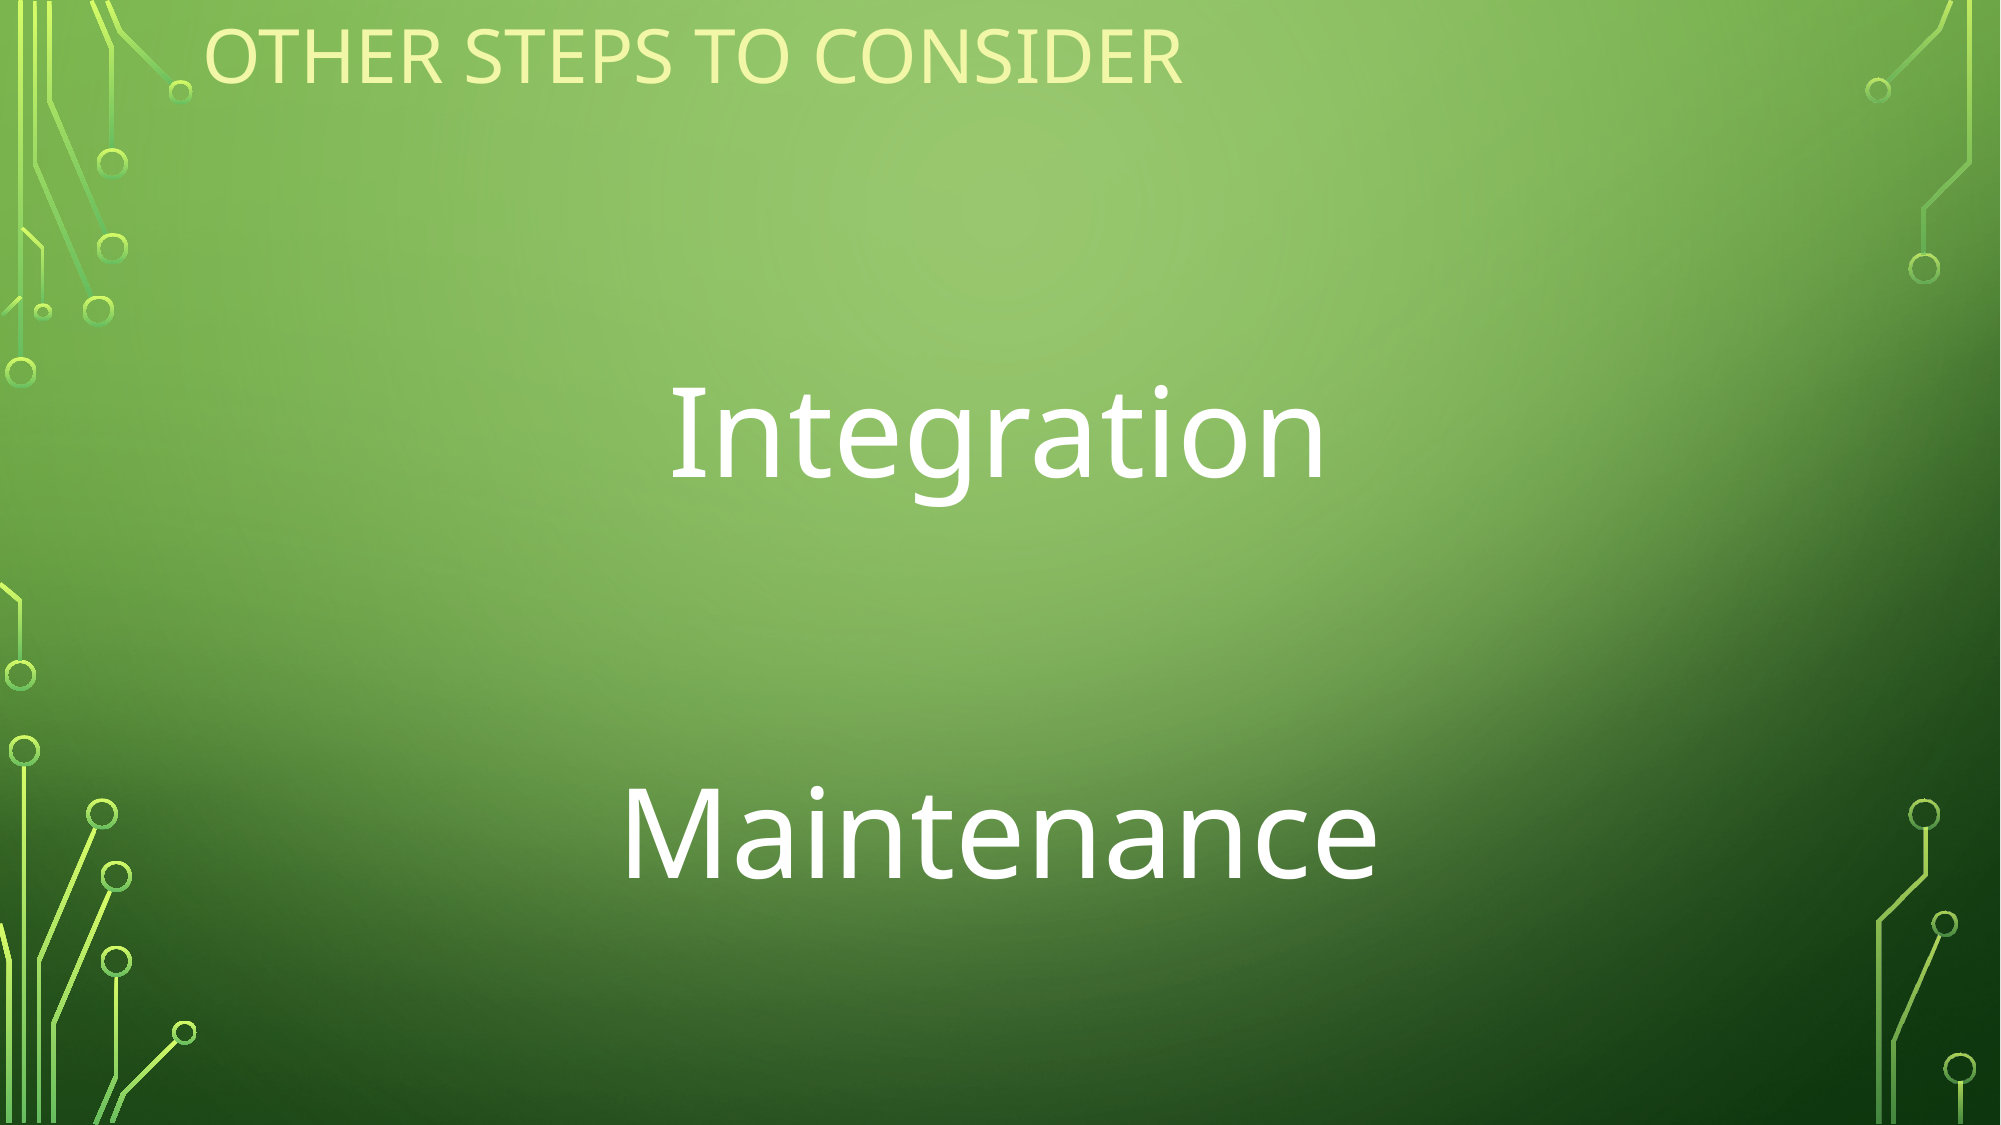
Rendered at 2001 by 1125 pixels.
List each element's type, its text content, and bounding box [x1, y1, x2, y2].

title Other steps to consider [187, 0, 1813, 119]
list Integration Maintenance [187, 143, 1813, 1090]
